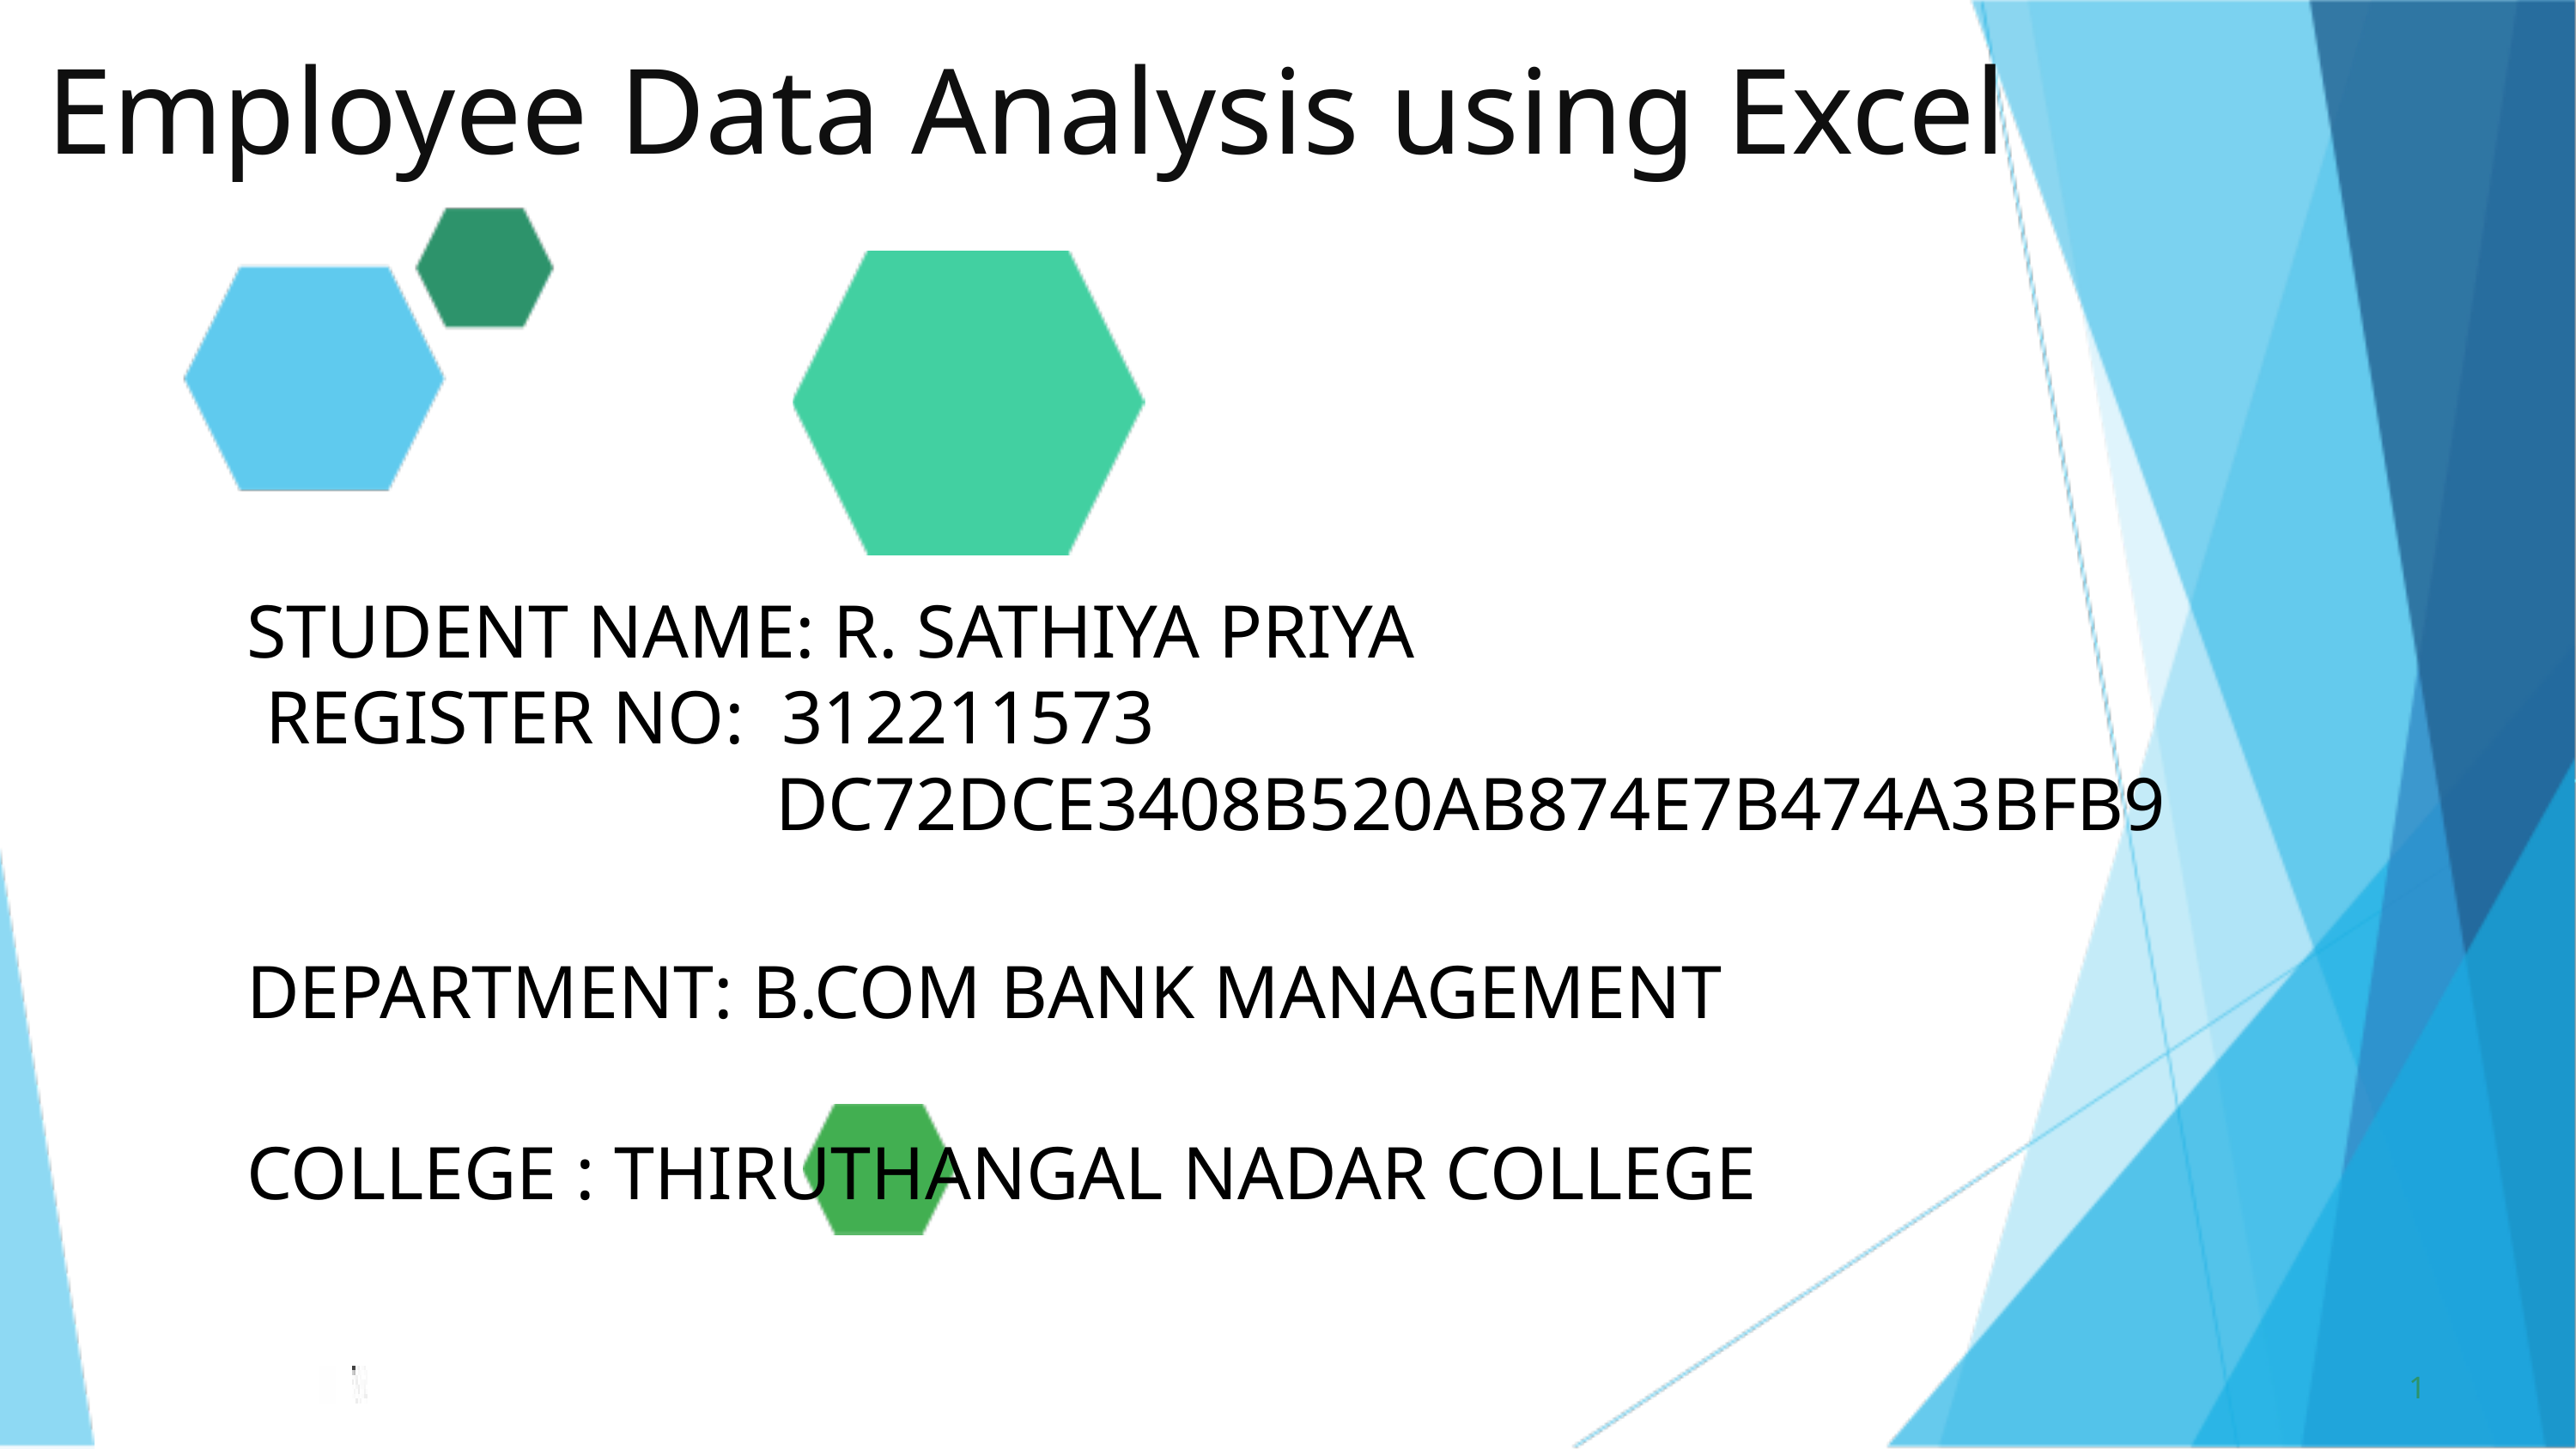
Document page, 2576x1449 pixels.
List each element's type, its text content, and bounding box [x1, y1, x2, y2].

text_box STUDENT NAME: R. SATHIYA PRIYA REGISTER NO: 312211573 DC72DCE3408B520AB874E7B474A3BFB9 DEPARTMENT: B.COM BANK MANAGEMENT COLLEGE : THIRUTHANGAL NADAR COLLEGE [246, 585, 2256, 1251]
text_box 1 [2409, 1362, 2425, 1405]
text_box [1560, 0, 2576, 1449]
text_box [793, 251, 1145, 555]
text_box [171, 196, 568, 505]
text_box Employee Data Analysis using Excel [47, 36, 2062, 179]
text_box [0, 846, 95, 1449]
text_box [143, 1366, 596, 1409]
